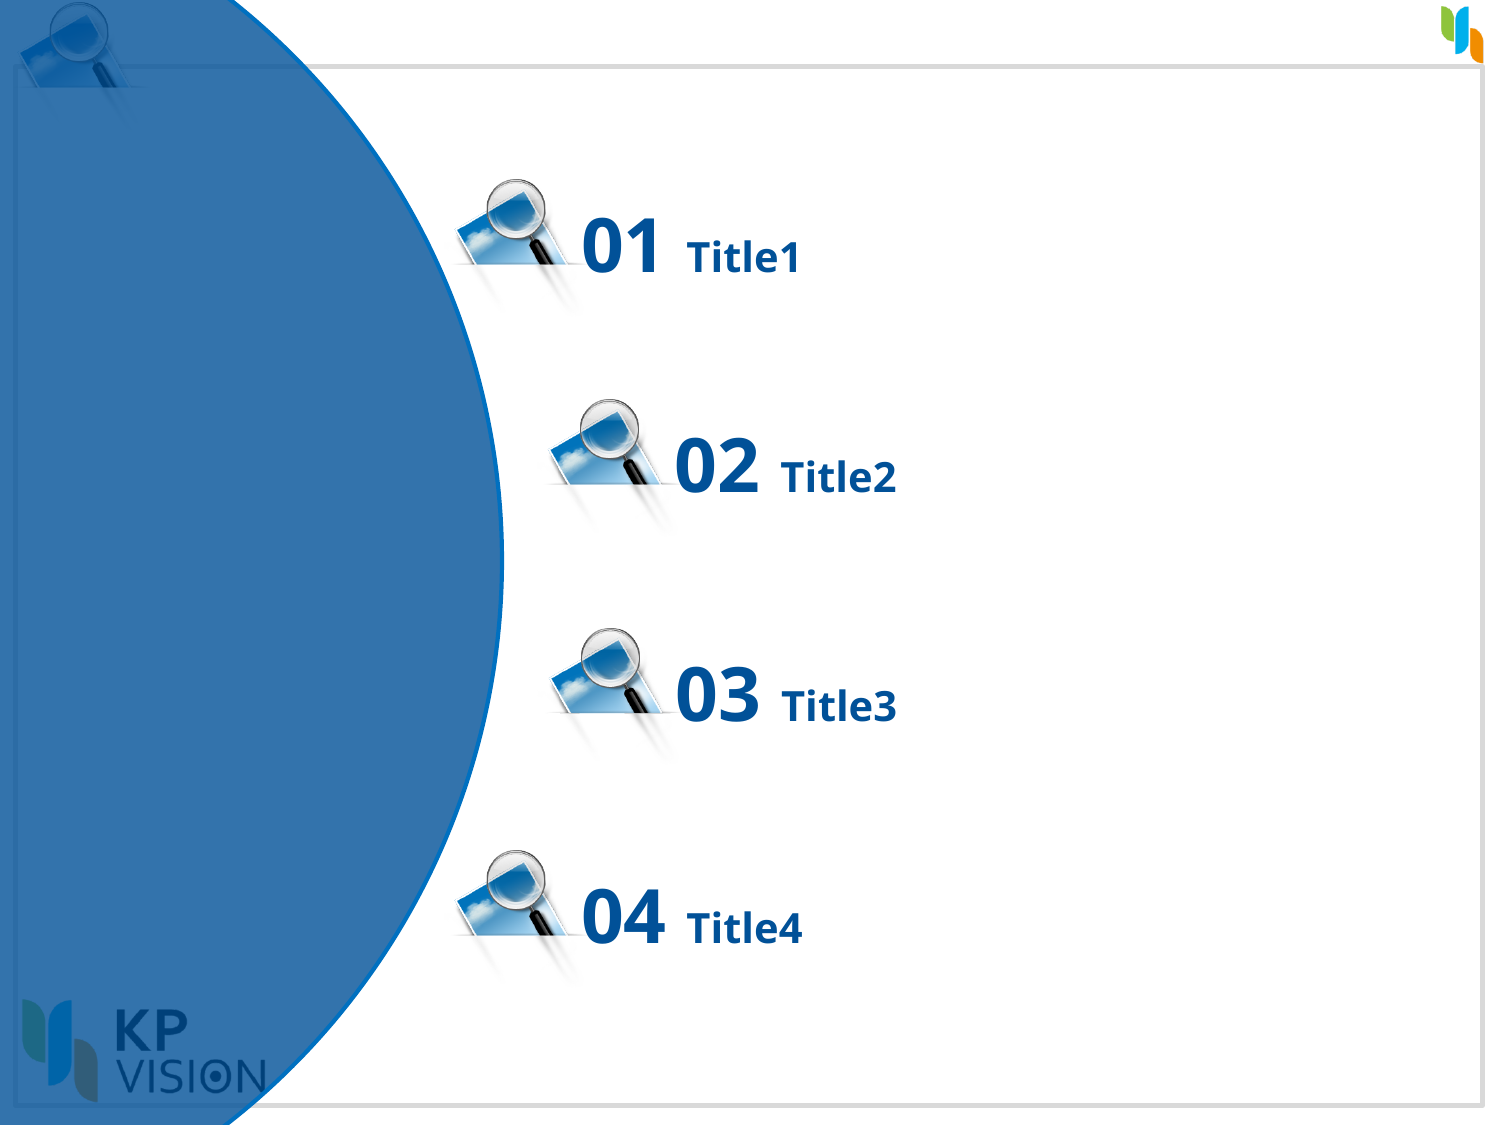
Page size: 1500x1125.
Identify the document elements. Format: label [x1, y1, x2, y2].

picture [255, 1094, 268, 1105]
text_box [525, 608, 909, 778]
text_box [0, 0, 505, 1125]
text_box [524, 380, 909, 549]
text_box [430, 160, 815, 329]
picture [1439, 4, 1488, 65]
text_box [430, 831, 815, 1000]
